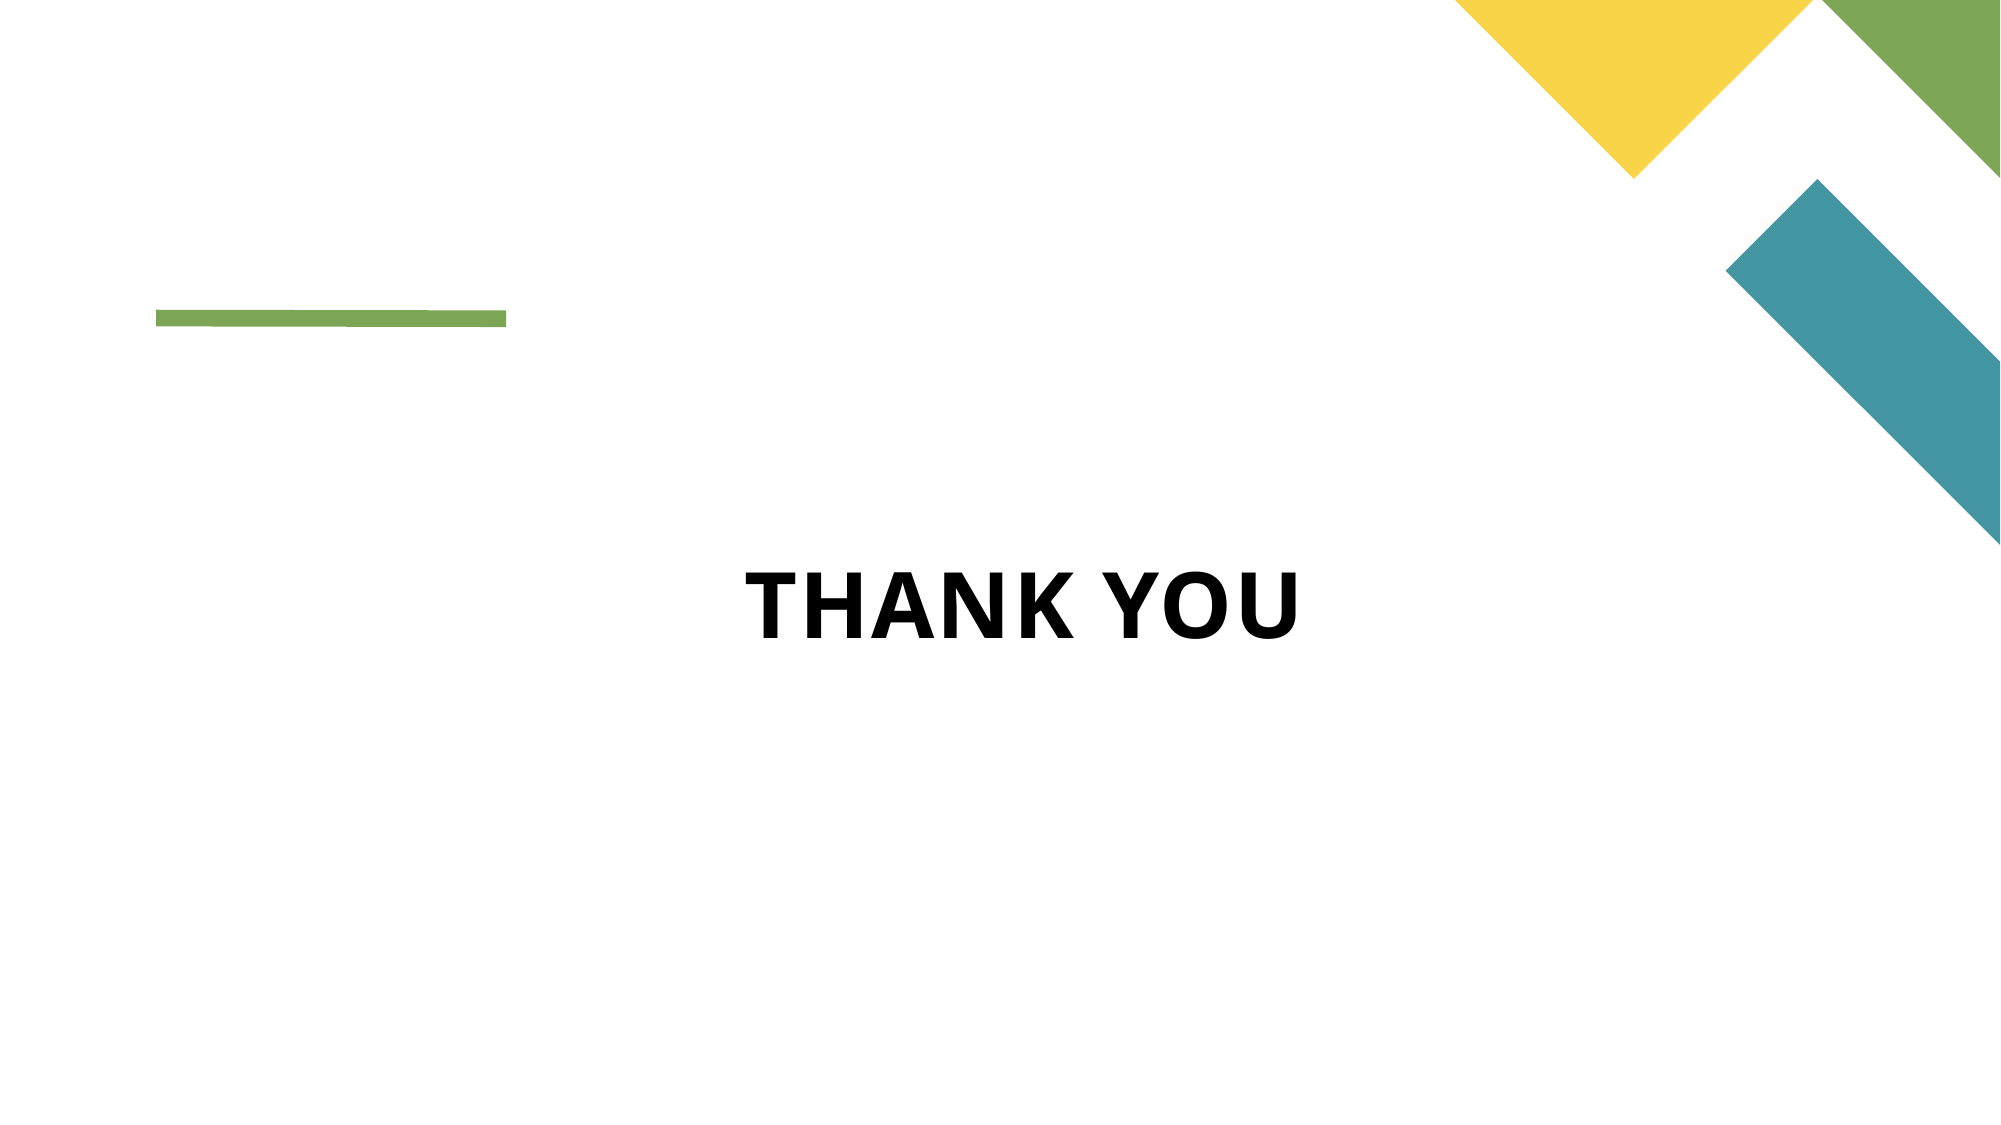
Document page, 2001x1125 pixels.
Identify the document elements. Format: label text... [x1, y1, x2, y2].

title THANK YOU [158, 369, 1917, 659]
